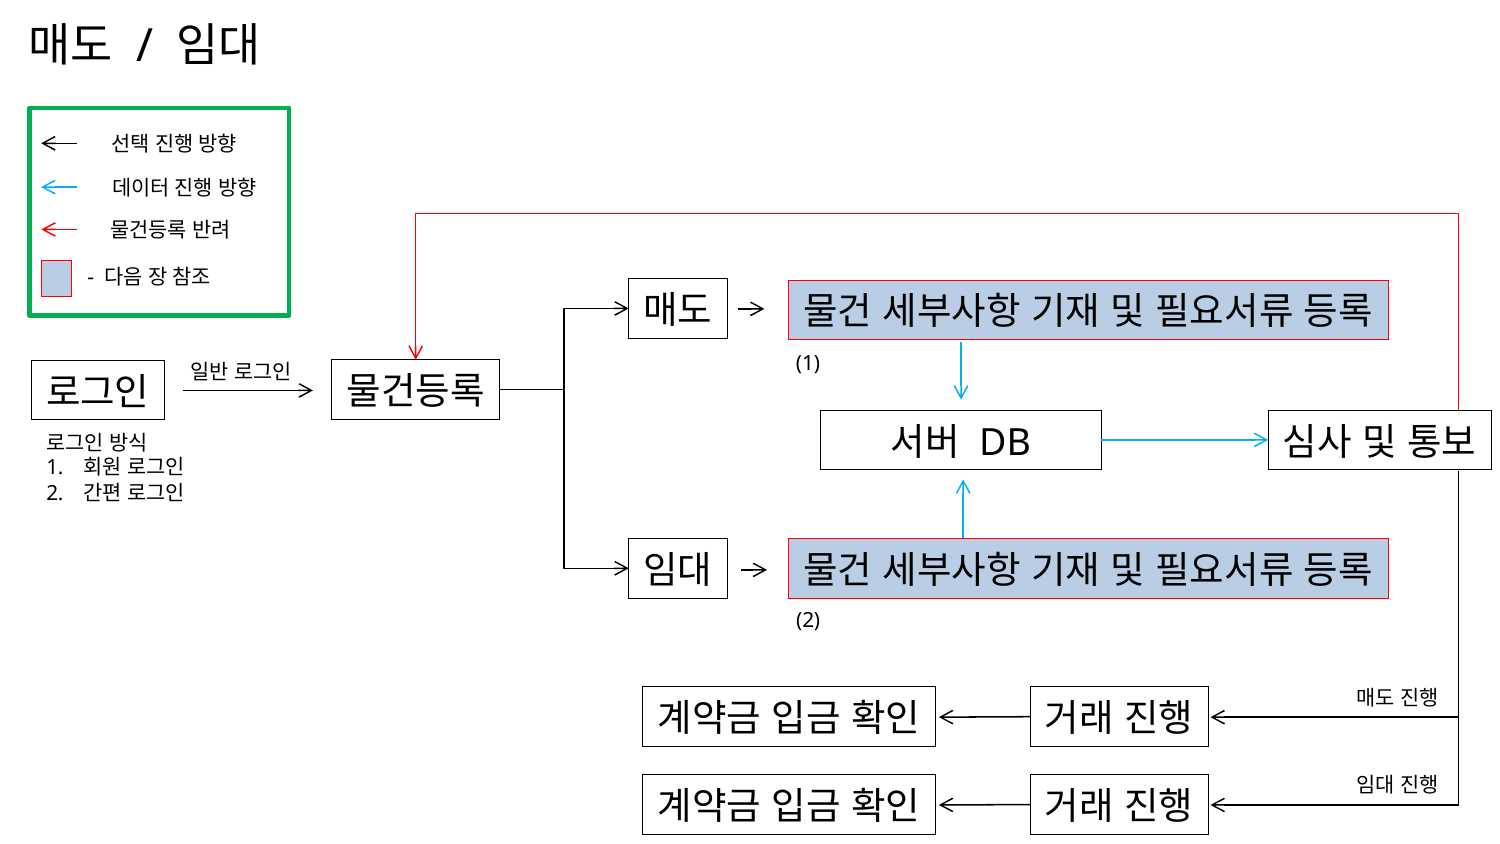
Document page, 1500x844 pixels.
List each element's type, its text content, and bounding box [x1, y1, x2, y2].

text_box (2) [781, 599, 836, 639]
text_box 심사 및 통보 [1268, 410, 1492, 470]
text_box 임대 [628, 538, 728, 599]
text_box 서버 DB [820, 410, 1102, 470]
text_box 로그인 [31, 360, 165, 420]
text_box 거래 진행 [1030, 686, 1209, 747]
text_box 데이터 진행 방향 [97, 166, 272, 207]
text_box 물건 세부사항 기재 및 필요서류 등록 [788, 280, 1389, 340]
text_box 물건 세부사항 기재 및 필요서류 등록 [788, 538, 1389, 599]
text_box 로그인 방식 회원 로그인 간편 로그인 [31, 421, 200, 512]
text_box 선택 진행 방향 [96, 123, 252, 163]
text_box 매도 / 임대 [13, 8, 276, 79]
text_box 계약금 입금 확인 [642, 686, 936, 747]
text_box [501, 308, 628, 391]
text_box 거래 진행 [1030, 774, 1209, 835]
text_box [27, 106, 291, 318]
text_box [41, 260, 72, 297]
text_box 물건등록 [331, 359, 496, 420]
text_box 매도 진행 [1342, 676, 1454, 716]
text_box 임대 진행 [1342, 764, 1454, 804]
text_box 매도 [628, 278, 728, 339]
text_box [501, 396, 628, 569]
text_box (1) [781, 342, 836, 382]
text_box - 다음 장 참조 [72, 256, 226, 297]
text_box 물건등록 반려 [95, 209, 246, 249]
text_box 계약금 입금 확인 [642, 774, 936, 835]
text_box 일반 로그인 [176, 351, 307, 391]
